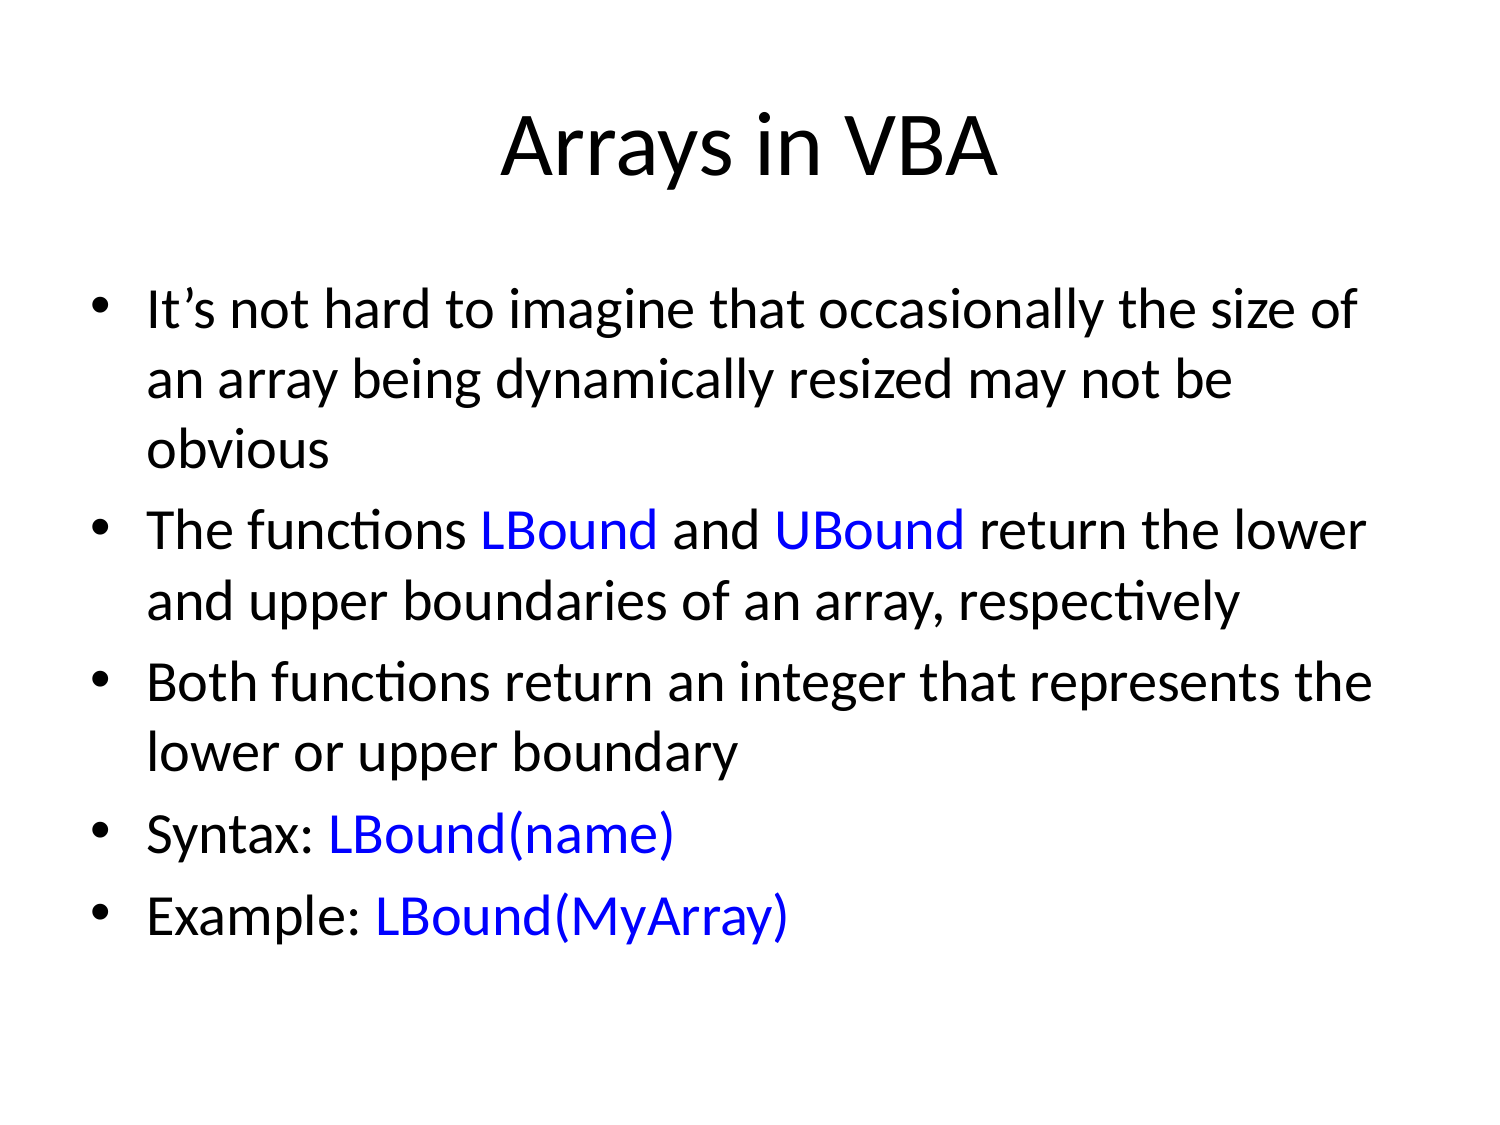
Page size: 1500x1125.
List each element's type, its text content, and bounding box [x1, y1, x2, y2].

list It’s not hard to imagine that occasionally the size of an array being dynamically resized may not be obvious The functions LBound and UBound return the lower and upper boundaries of an array, respectively Both functions return an integer that represents the lower or upper boundary Syntax: LBound(name) Example: LBound(MyArray) [74, 262, 1426, 1006]
title Arrays in VBA [74, 44, 1426, 233]
